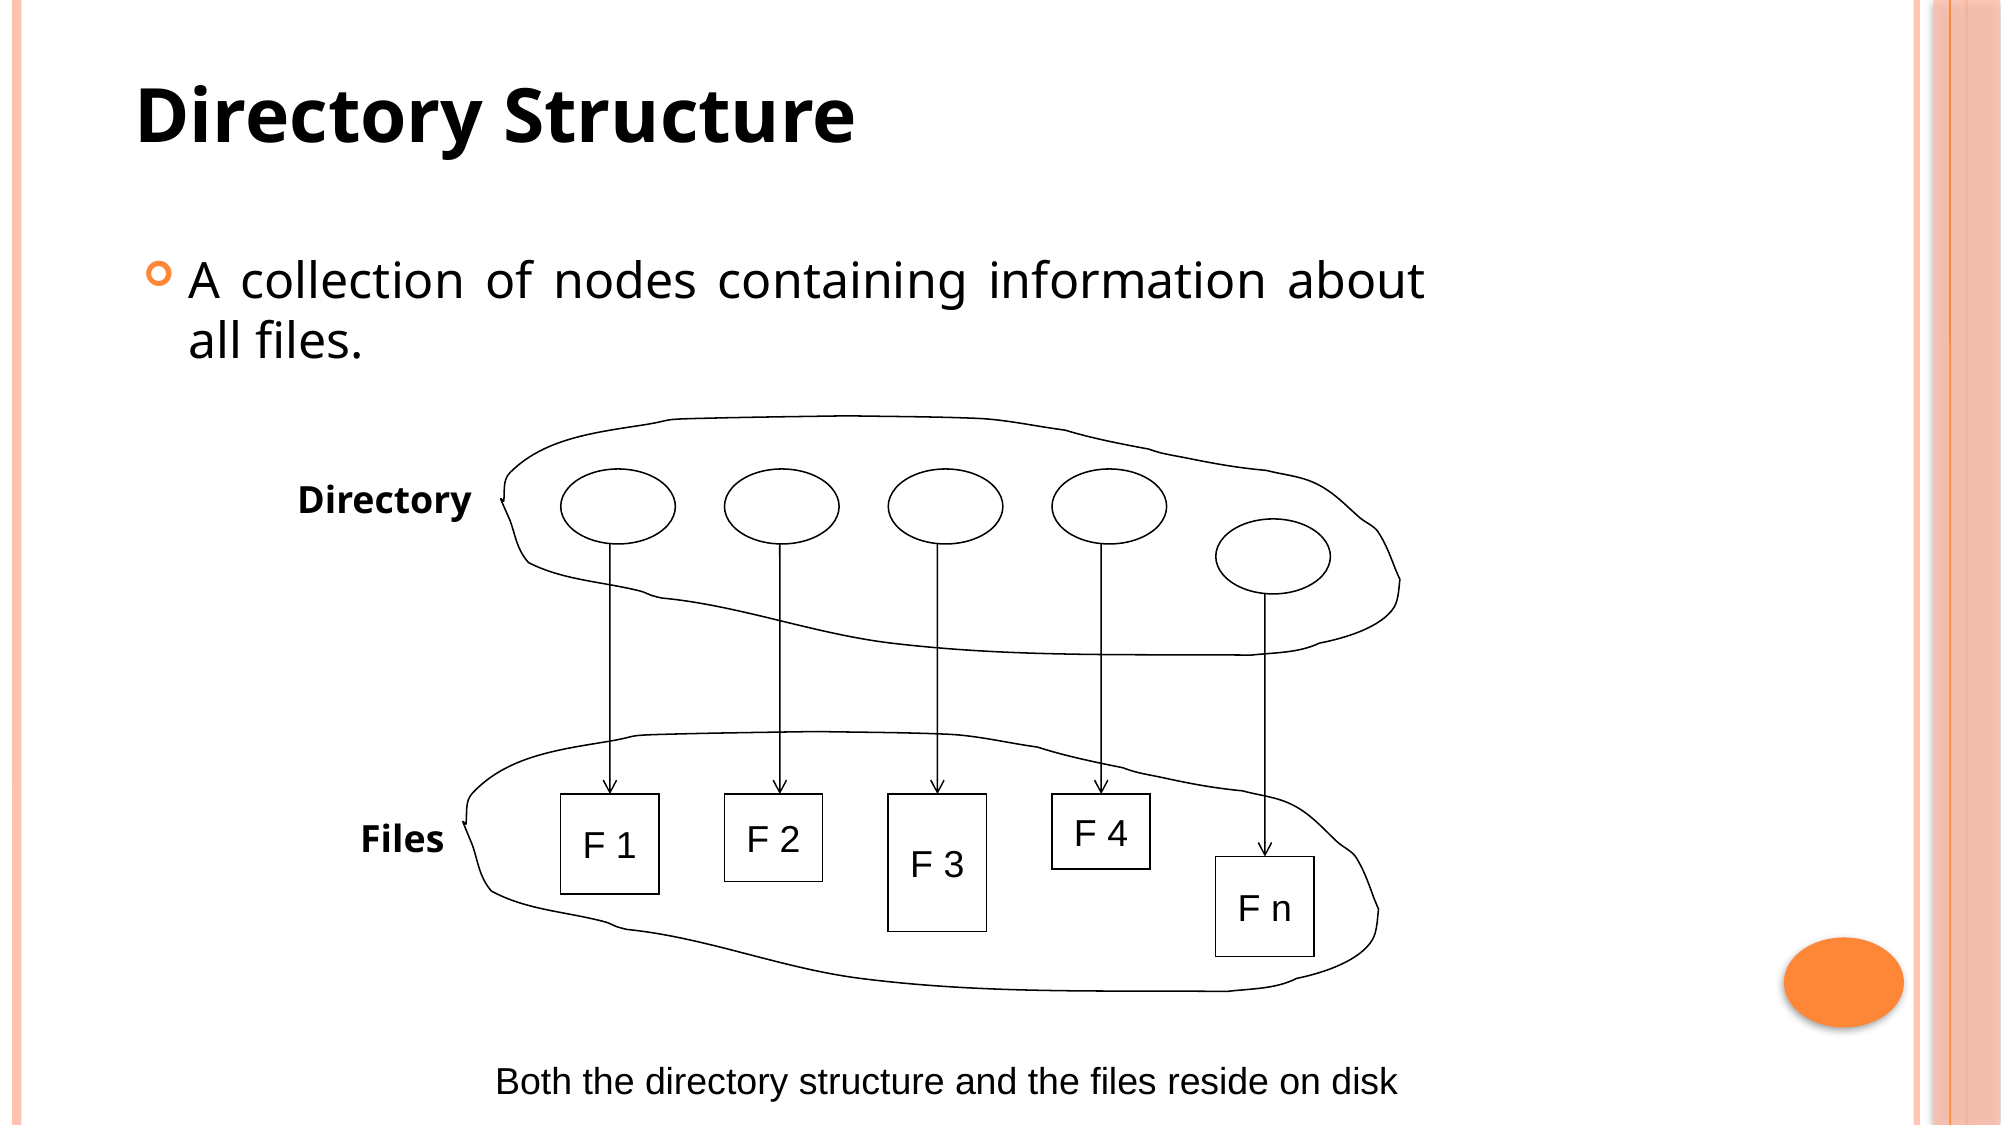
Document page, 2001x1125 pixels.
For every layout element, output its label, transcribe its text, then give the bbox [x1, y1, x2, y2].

text_box Directory Structure [119, 59, 1314, 165]
text_box Both the directory structure and the files reside on disk [449, 1049, 1700, 1125]
text_box Directory [282, 468, 456, 529]
text_box Files [345, 807, 456, 868]
list A collection of nodes containing information about all files. [128, 241, 1441, 1028]
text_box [461, 415, 1401, 995]
